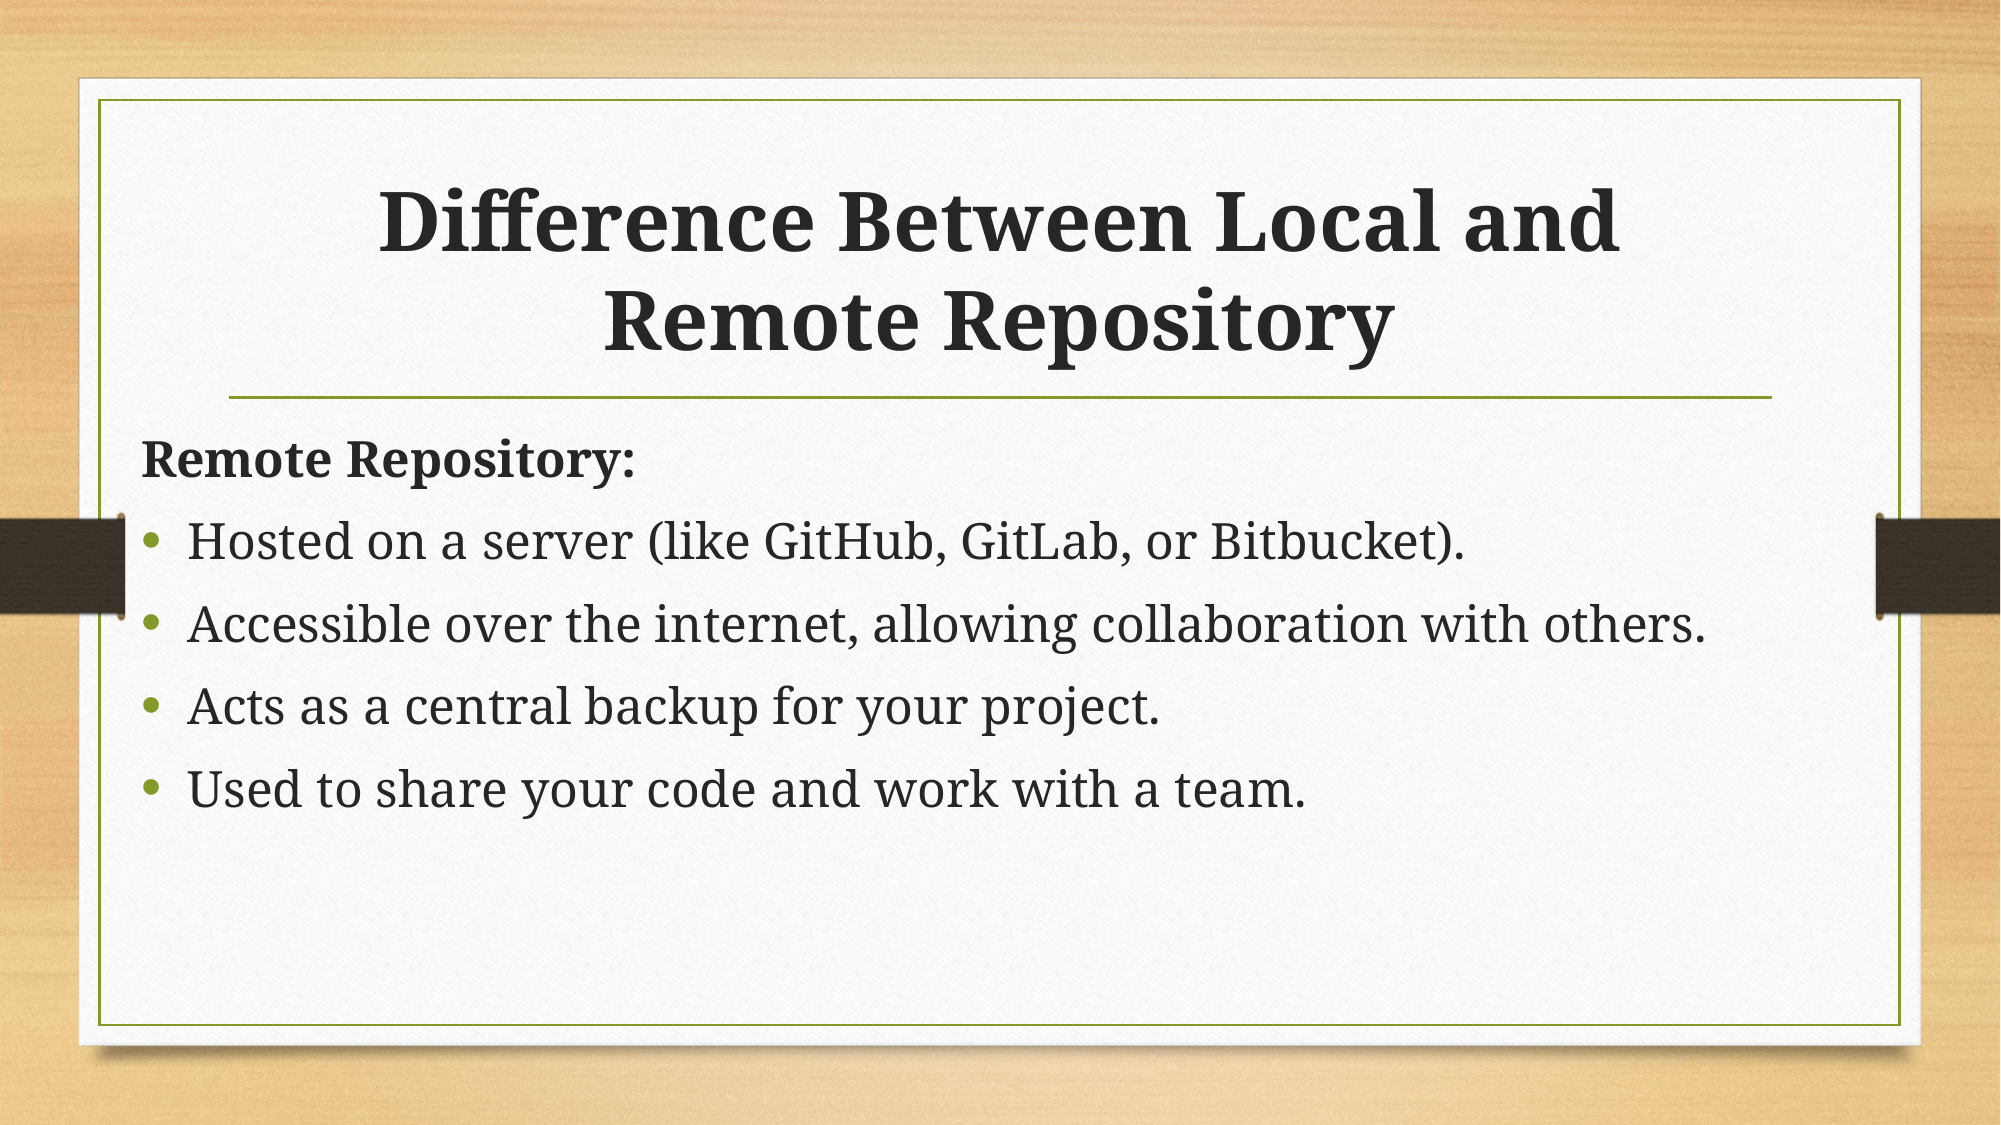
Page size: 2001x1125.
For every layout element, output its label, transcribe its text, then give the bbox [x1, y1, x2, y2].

picture [0, 0, 2001, 1125]
title Difference Between Local and Remote Repository [212, 161, 1788, 375]
list Remote Repository: Hosted on a server (like GitHub, GitLab, or Bitbucket). Accessible over the internet, allowing collaboration with others. Acts as a central backup for your project. Used to share your code and work with a team. [126, 419, 1870, 1016]
